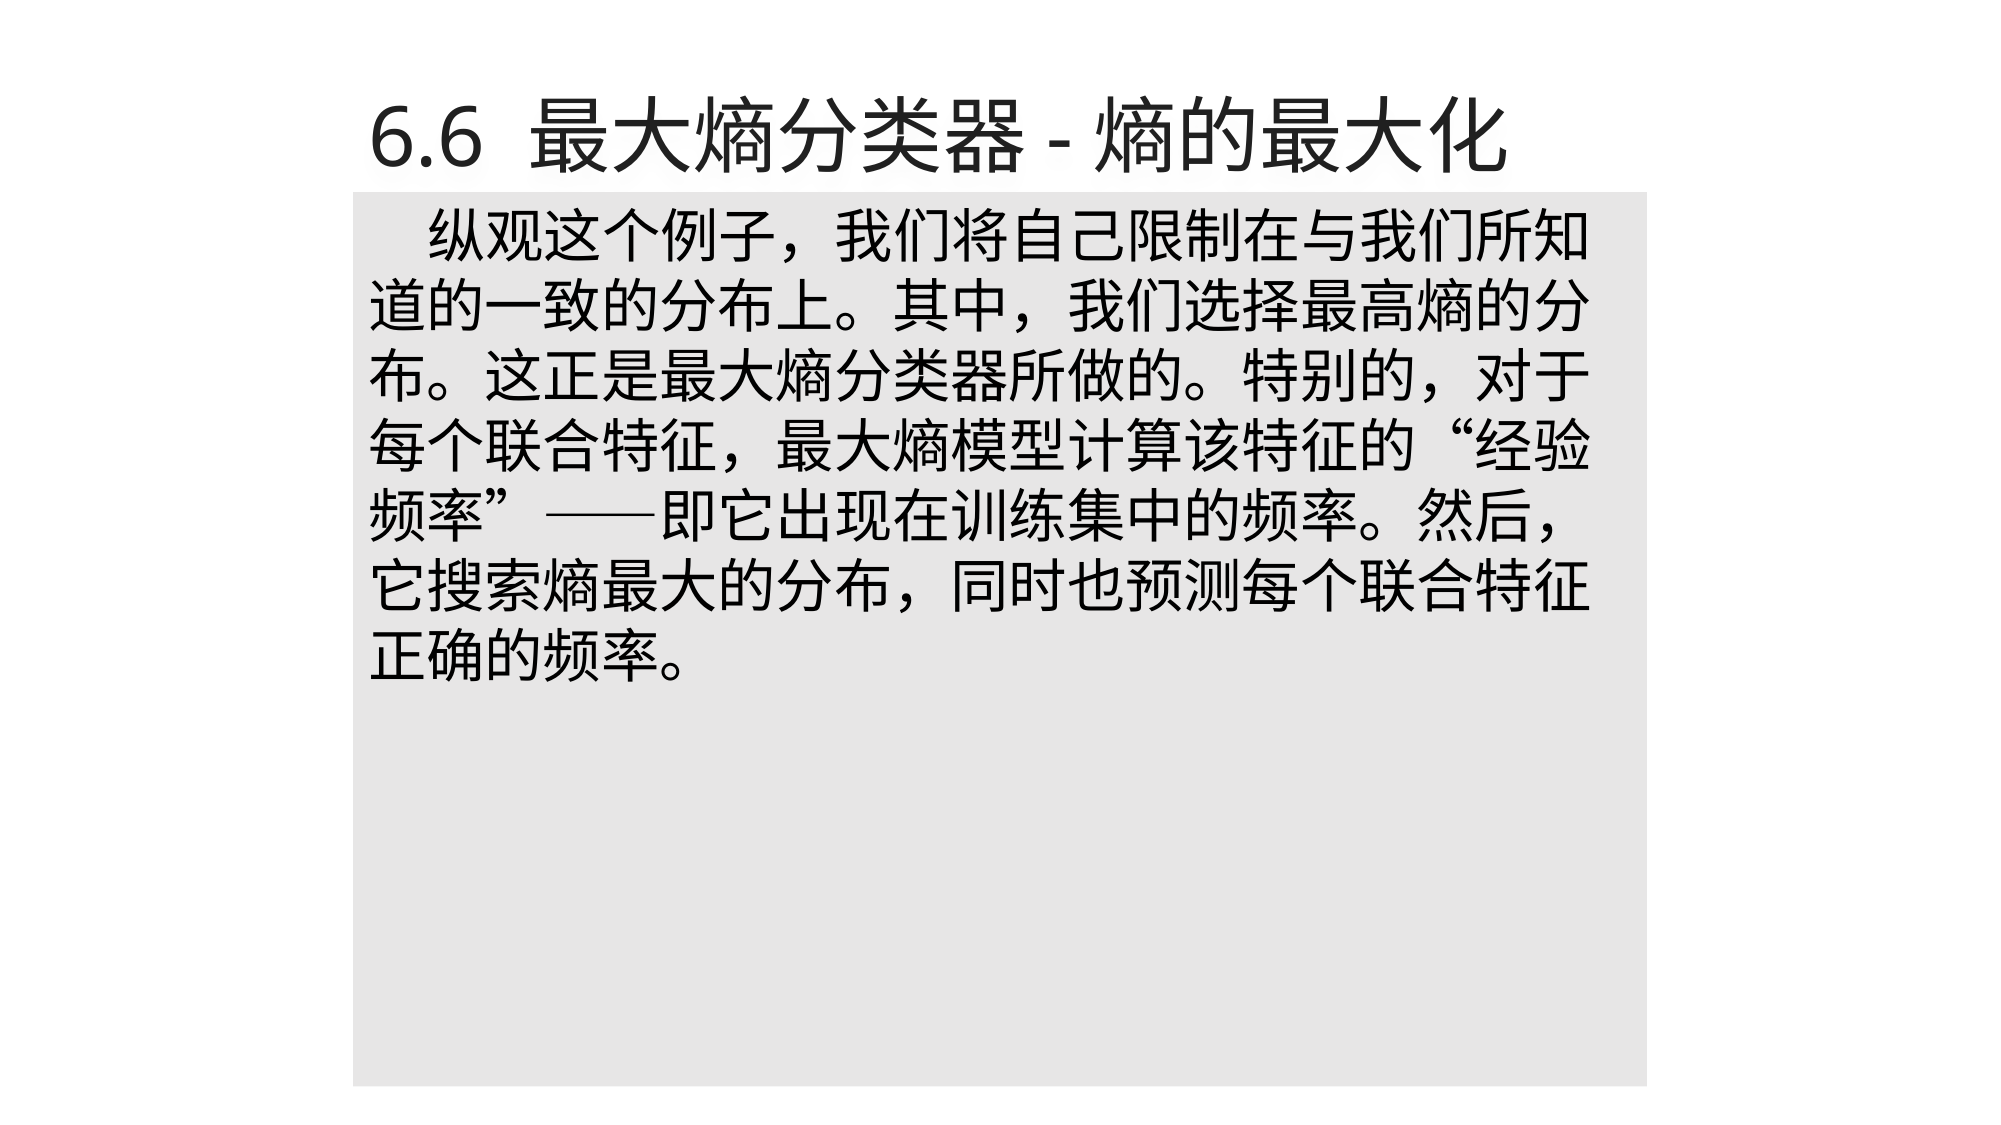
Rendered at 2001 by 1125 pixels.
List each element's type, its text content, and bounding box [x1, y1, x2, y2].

list 纵观这个例子，我们将自己限制在与我们所知道的一致的分布上。其中，我们选择最高熵的分布。这正是最大熵分类器所做的。特别的，对于每个联合特征，最大熵模型计算该特征的“经验频率”——即它出现在训练集中的频率。然后，它搜索熵最大的分布，同时也预测每个联合特征正确的频率。 [353, 192, 1647, 1087]
title 6.6 最大熵分类器-熵的最大化 [353, 53, 1647, 192]
